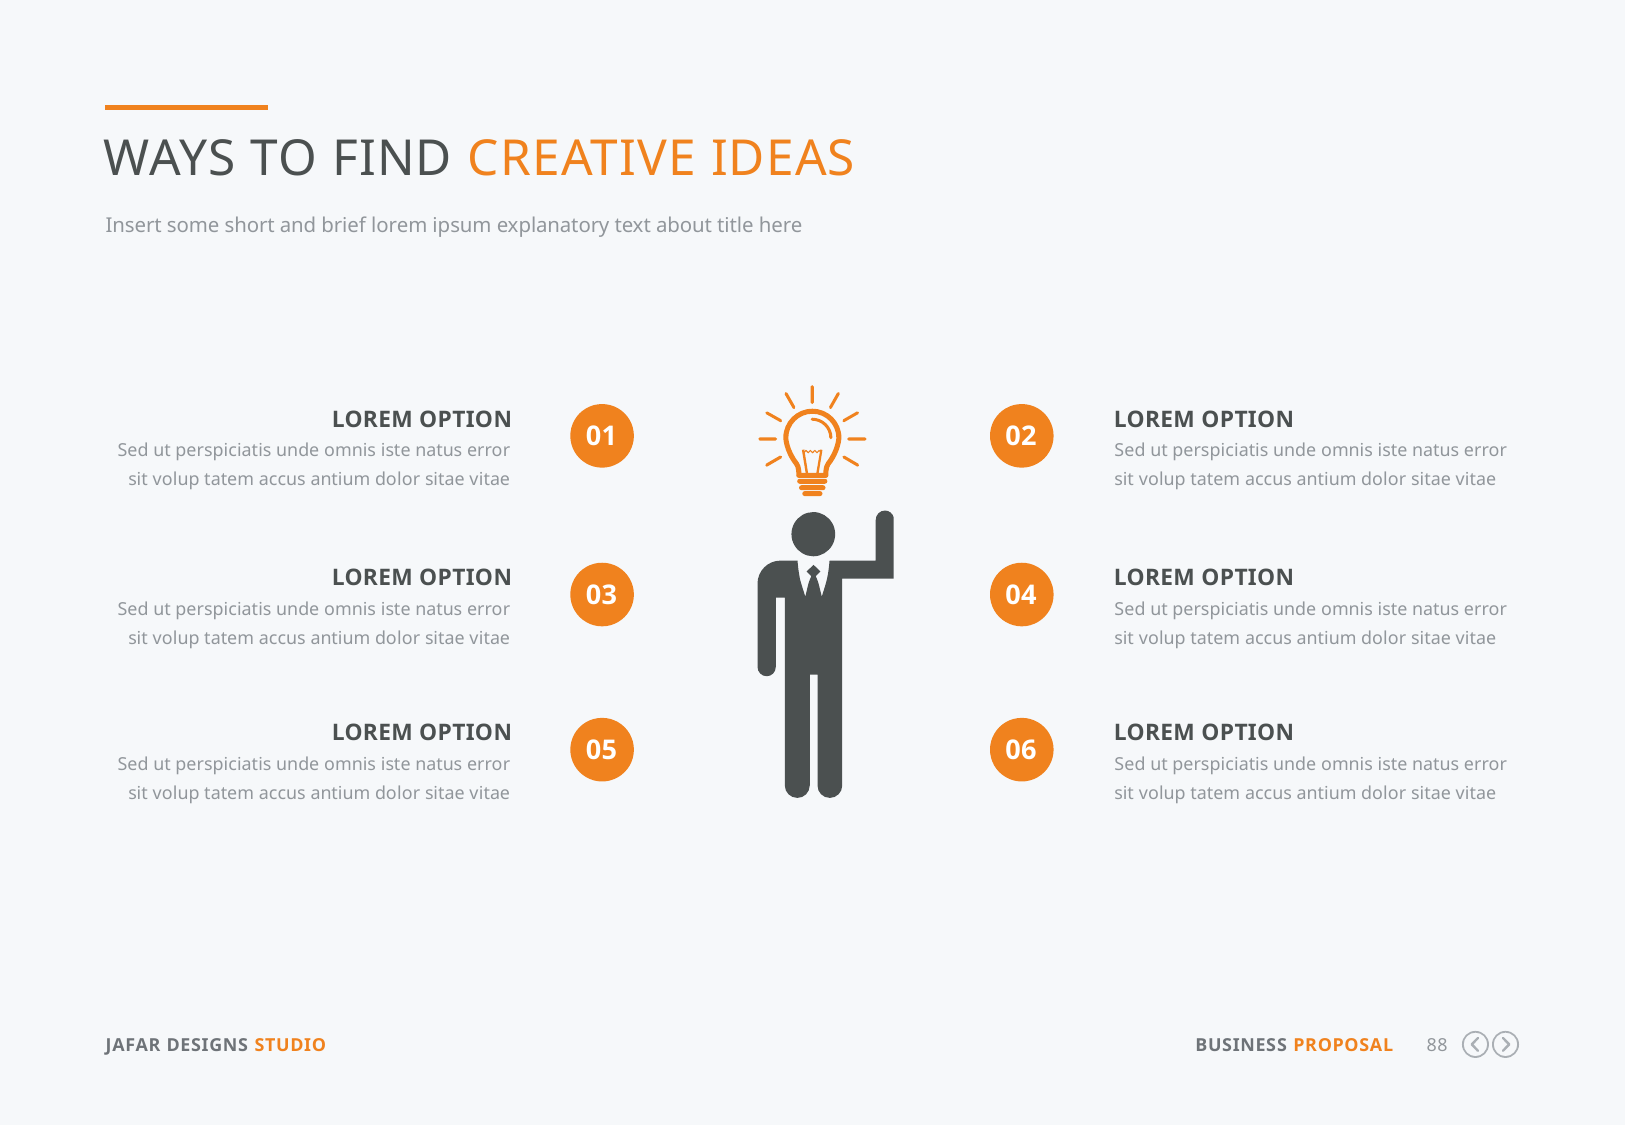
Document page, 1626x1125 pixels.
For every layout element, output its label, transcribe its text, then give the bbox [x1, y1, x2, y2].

text_box Sed ut perspiciatis unde omnis iste natus error sit volup tatem accus antium dolor sitae vitae [105, 591, 512, 649]
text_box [757, 510, 894, 798]
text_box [570, 404, 634, 468]
text_box Sed ut perspiciatis unde omnis iste natus error sit volup tatem accus antium dolor sitae vitae [1114, 432, 1520, 490]
text_box Lorem option [1113, 393, 1521, 432]
text_box Lorem option [105, 551, 512, 591]
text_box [570, 717, 634, 782]
list Insert some short and brief lorem ipsum explanatory text about title here [105, 209, 1519, 241]
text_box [989, 404, 1054, 468]
text_box Sed ut perspiciatis unde omnis iste natus error sit volup tatem accus antium dolor sitae vitae [1114, 591, 1520, 649]
text_box Lorem option [105, 393, 512, 432]
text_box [570, 562, 634, 627]
text_box Lorem option [1113, 551, 1521, 591]
text_box Sed ut perspiciatis unde omnis iste natus error sit volup tatem accus antium dolor sitae vitae [1114, 746, 1520, 804]
text_box Lorem option [105, 706, 512, 746]
text_box Sed ut perspiciatis unde omnis iste natus error sit volup tatem accus antium dolor sitae vitae [105, 432, 512, 490]
list Ways to find creative ideas [103, 125, 1518, 187]
text_box Lorem option [1113, 706, 1521, 746]
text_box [989, 717, 1054, 782]
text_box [989, 562, 1054, 627]
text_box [758, 385, 867, 497]
text_box Sed ut perspiciatis unde omnis iste natus error sit volup tatem accus antium dolor sitae vitae [105, 746, 512, 804]
